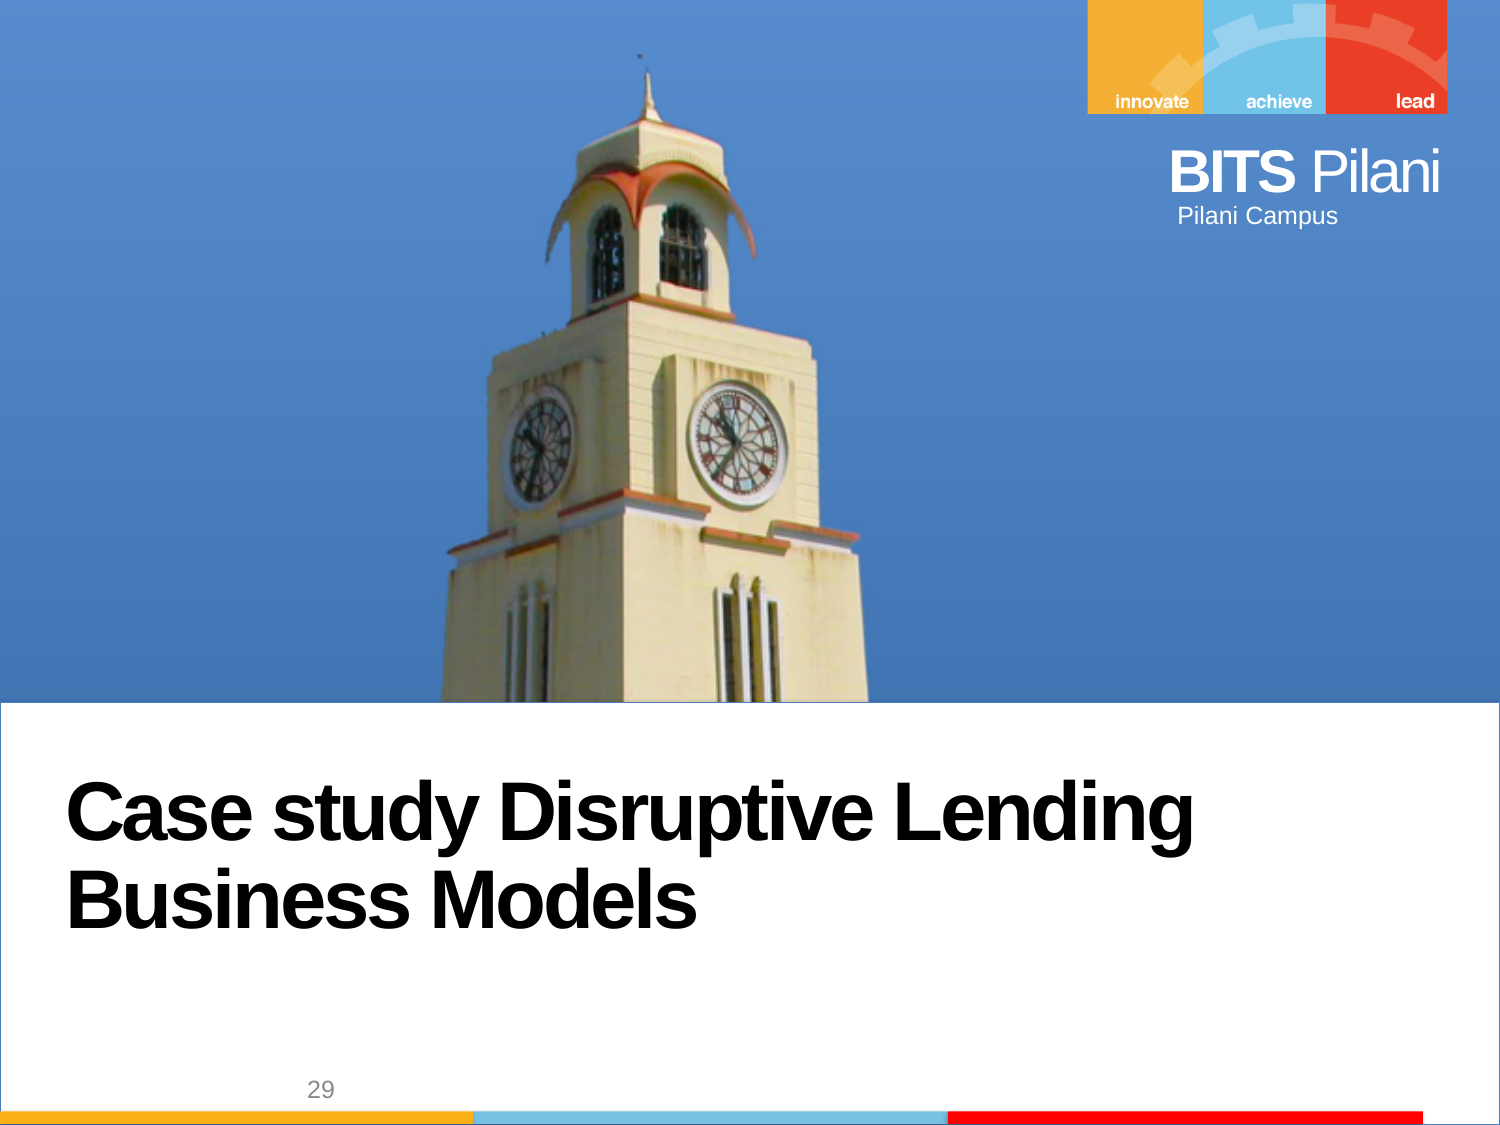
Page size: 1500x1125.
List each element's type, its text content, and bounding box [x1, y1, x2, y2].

picture [0, 0, 1500, 702]
slide_number 29 [0, 1059, 350, 1119]
list Case study Disruptive Lending Business Models [50, 762, 1438, 1025]
